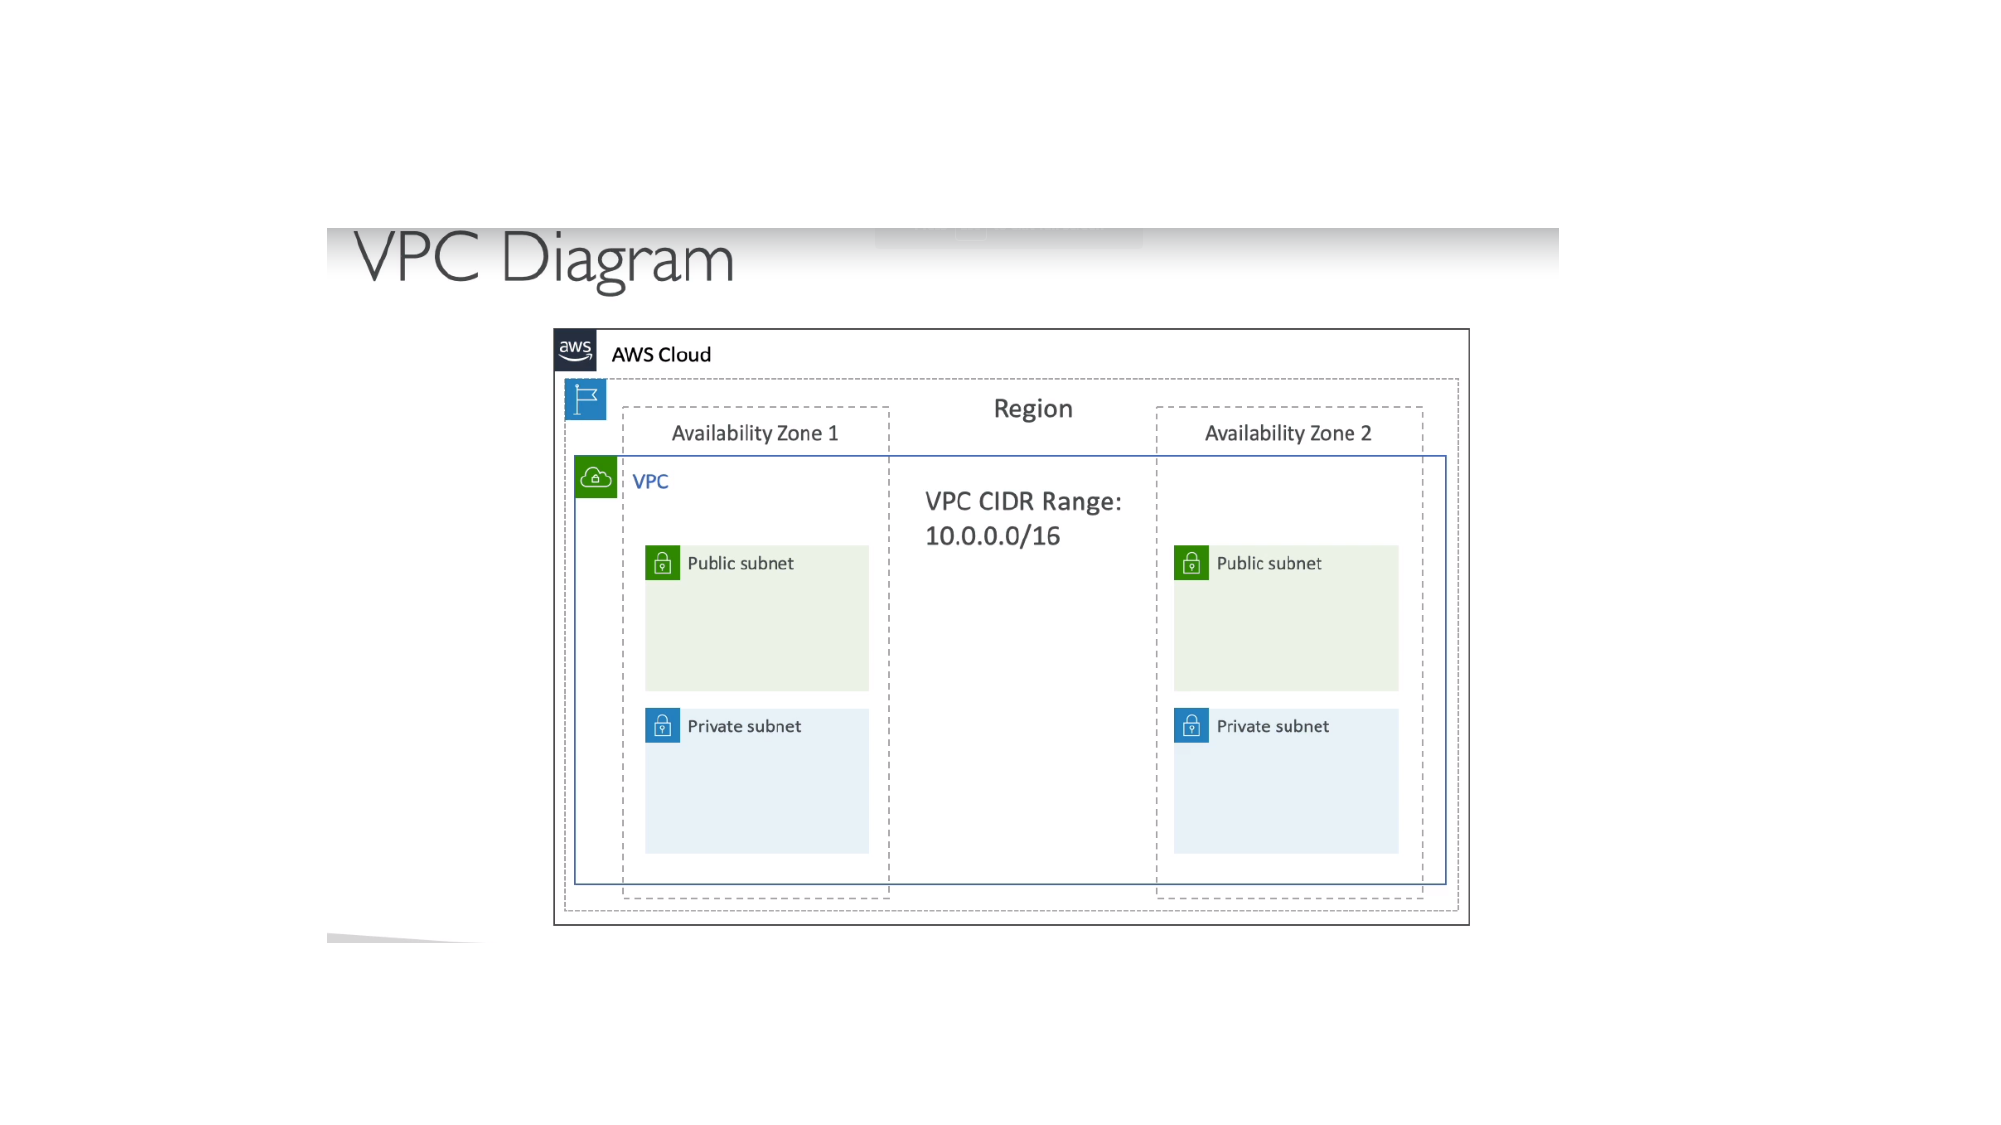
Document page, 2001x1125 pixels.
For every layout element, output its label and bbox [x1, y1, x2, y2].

list [327, 228, 1559, 943]
